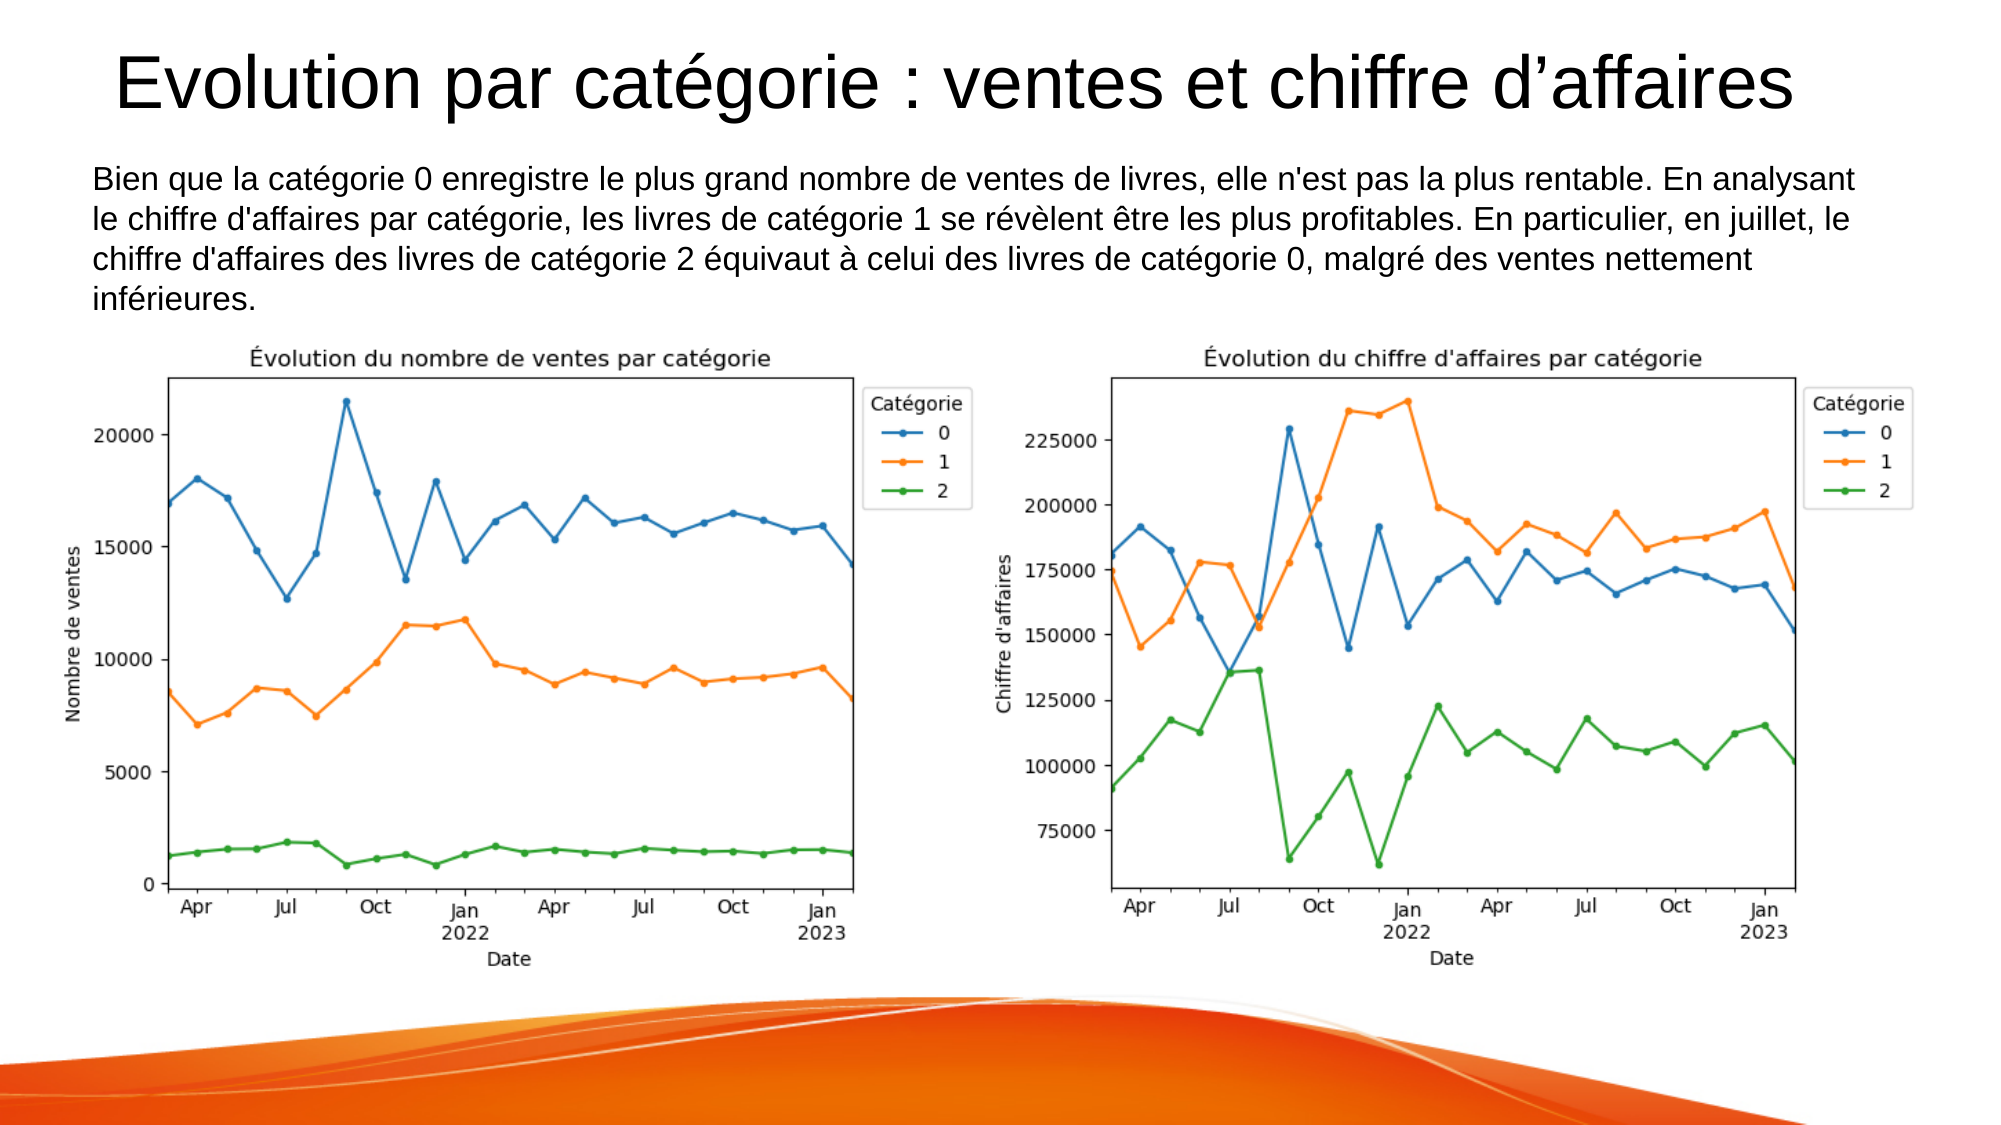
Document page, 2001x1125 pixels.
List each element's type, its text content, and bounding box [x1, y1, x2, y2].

picture [0, 0, 2000, 1125]
text_box Bien que la catégorie 0 enregistre le plus grand nombre de ventes de livres, elle n'est pas la plus rentable. En analysant le chiffre d'affaires par catégorie, les livres de catégorie 1 se révèlent être les plus profitables. En particulier, en juillet, le chiffre d'affaires des livres de catégorie 2 équivaut à celui des livres de catégorie 0, malgré des ventes nettement inférieures. [77, 149, 1900, 325]
title Evolution par catégorie : ventes et chiffre d’affaires [99, 30, 1901, 127]
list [52, 332, 984, 984]
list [983, 332, 1926, 983]
